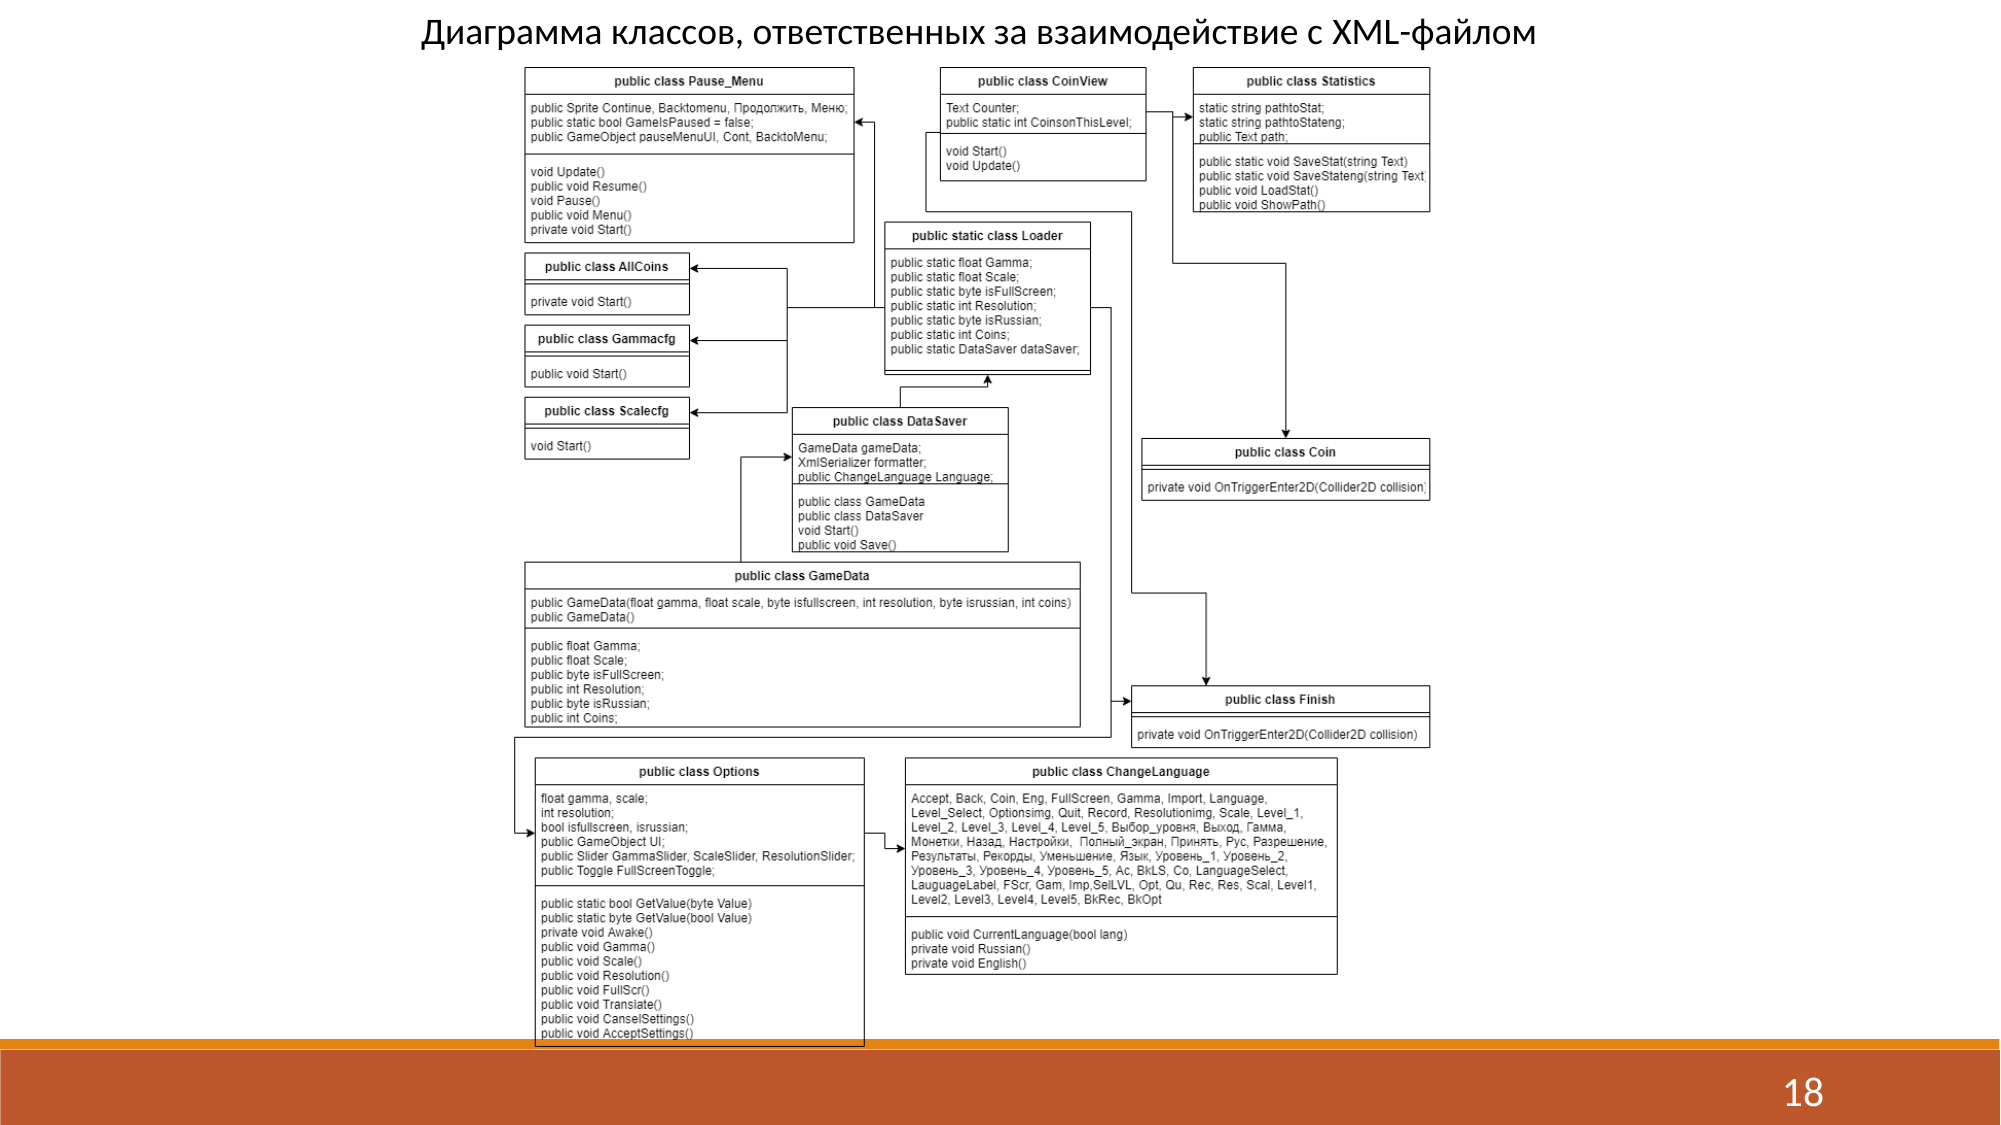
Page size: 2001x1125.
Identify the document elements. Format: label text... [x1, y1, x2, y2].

picture [507, 48, 1451, 1061]
slide_number 18 [1624, 1059, 1840, 1120]
text_box Диаграмма классов, ответственных за взаимодействие с XML-файлом [406, 0, 1552, 60]
